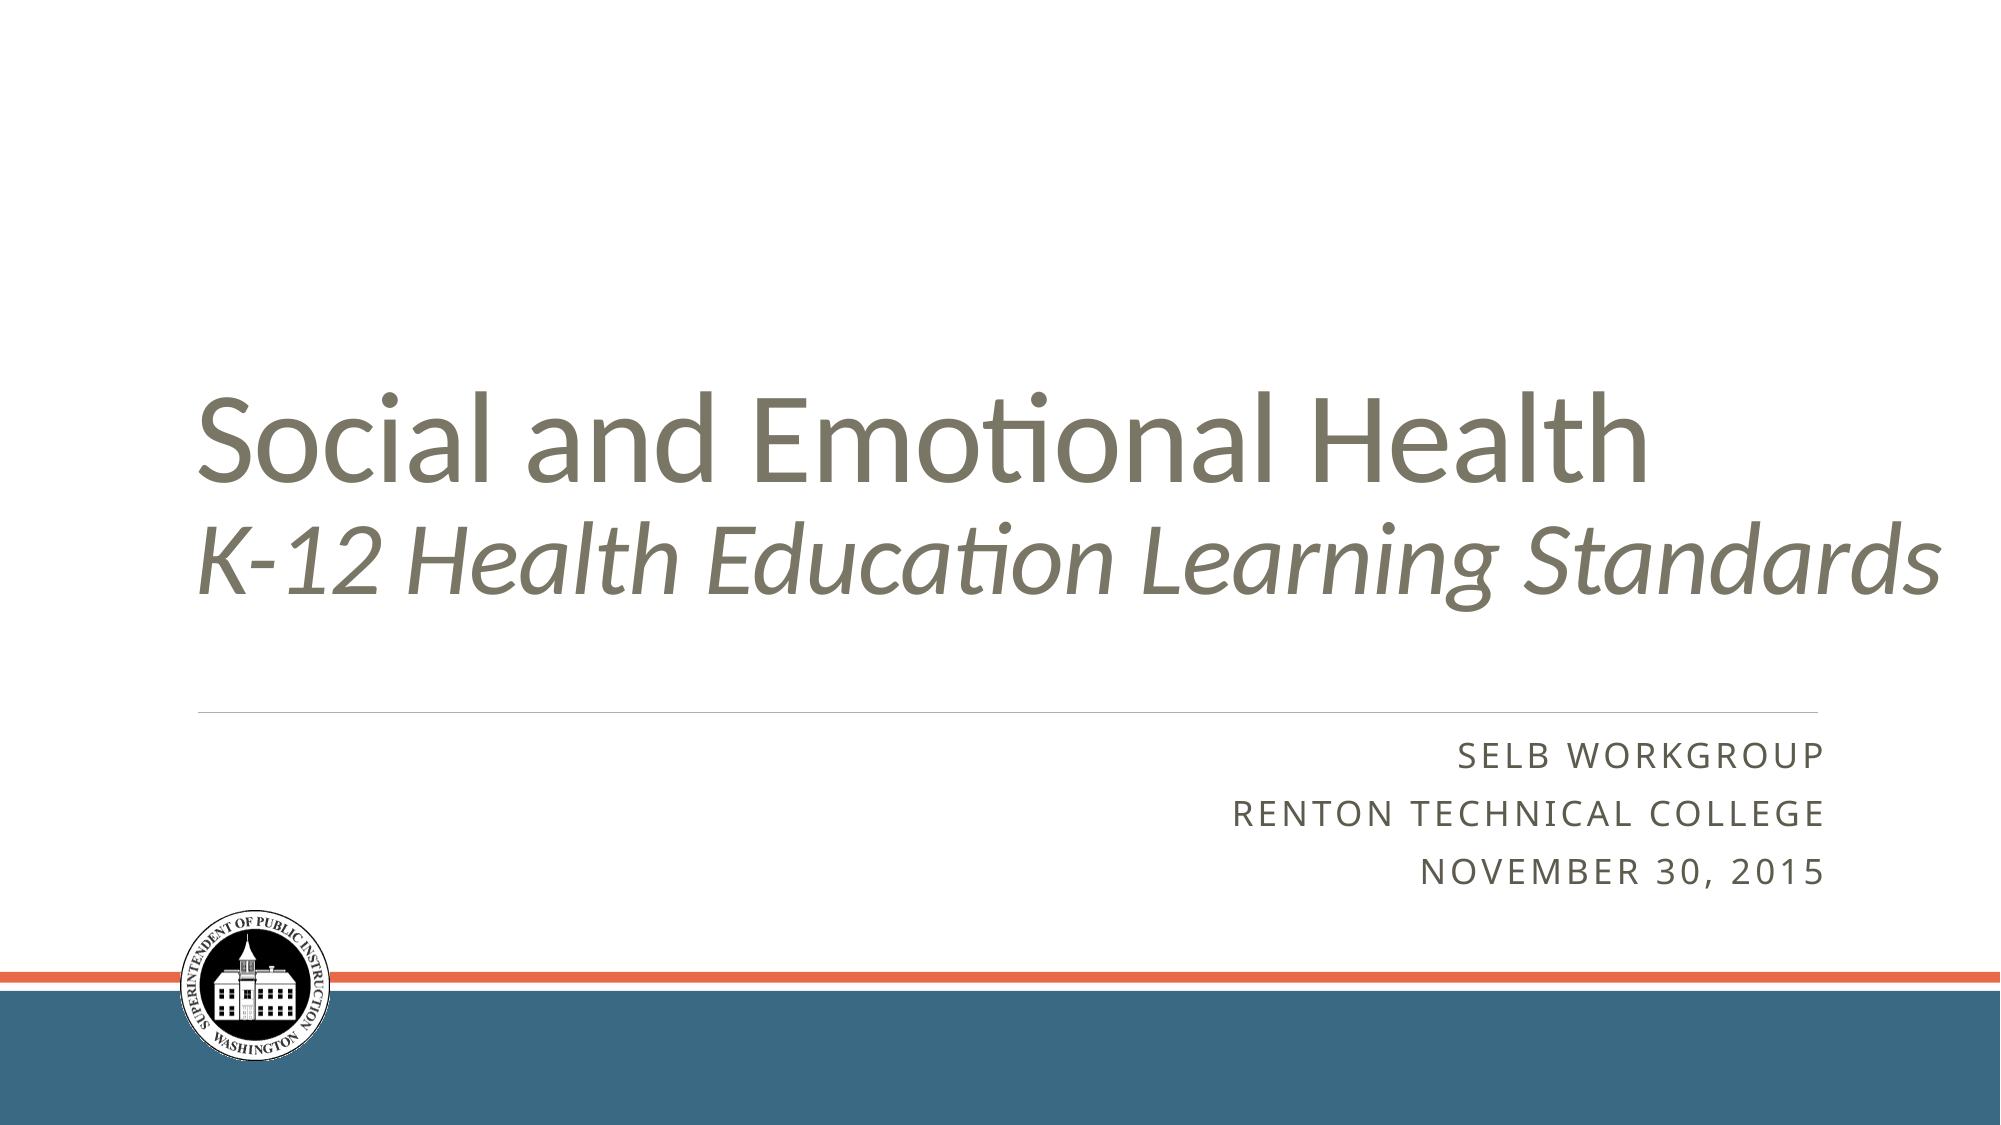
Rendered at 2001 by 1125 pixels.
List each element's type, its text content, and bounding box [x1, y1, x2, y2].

subtitle SELB Workgroup Renton Technical college November 30, 2015 [152, 730, 1839, 901]
title Social and Emotional Health K-12 Health Education Learning Standards [180, 124, 1973, 710]
picture [180, 910, 330, 1061]
